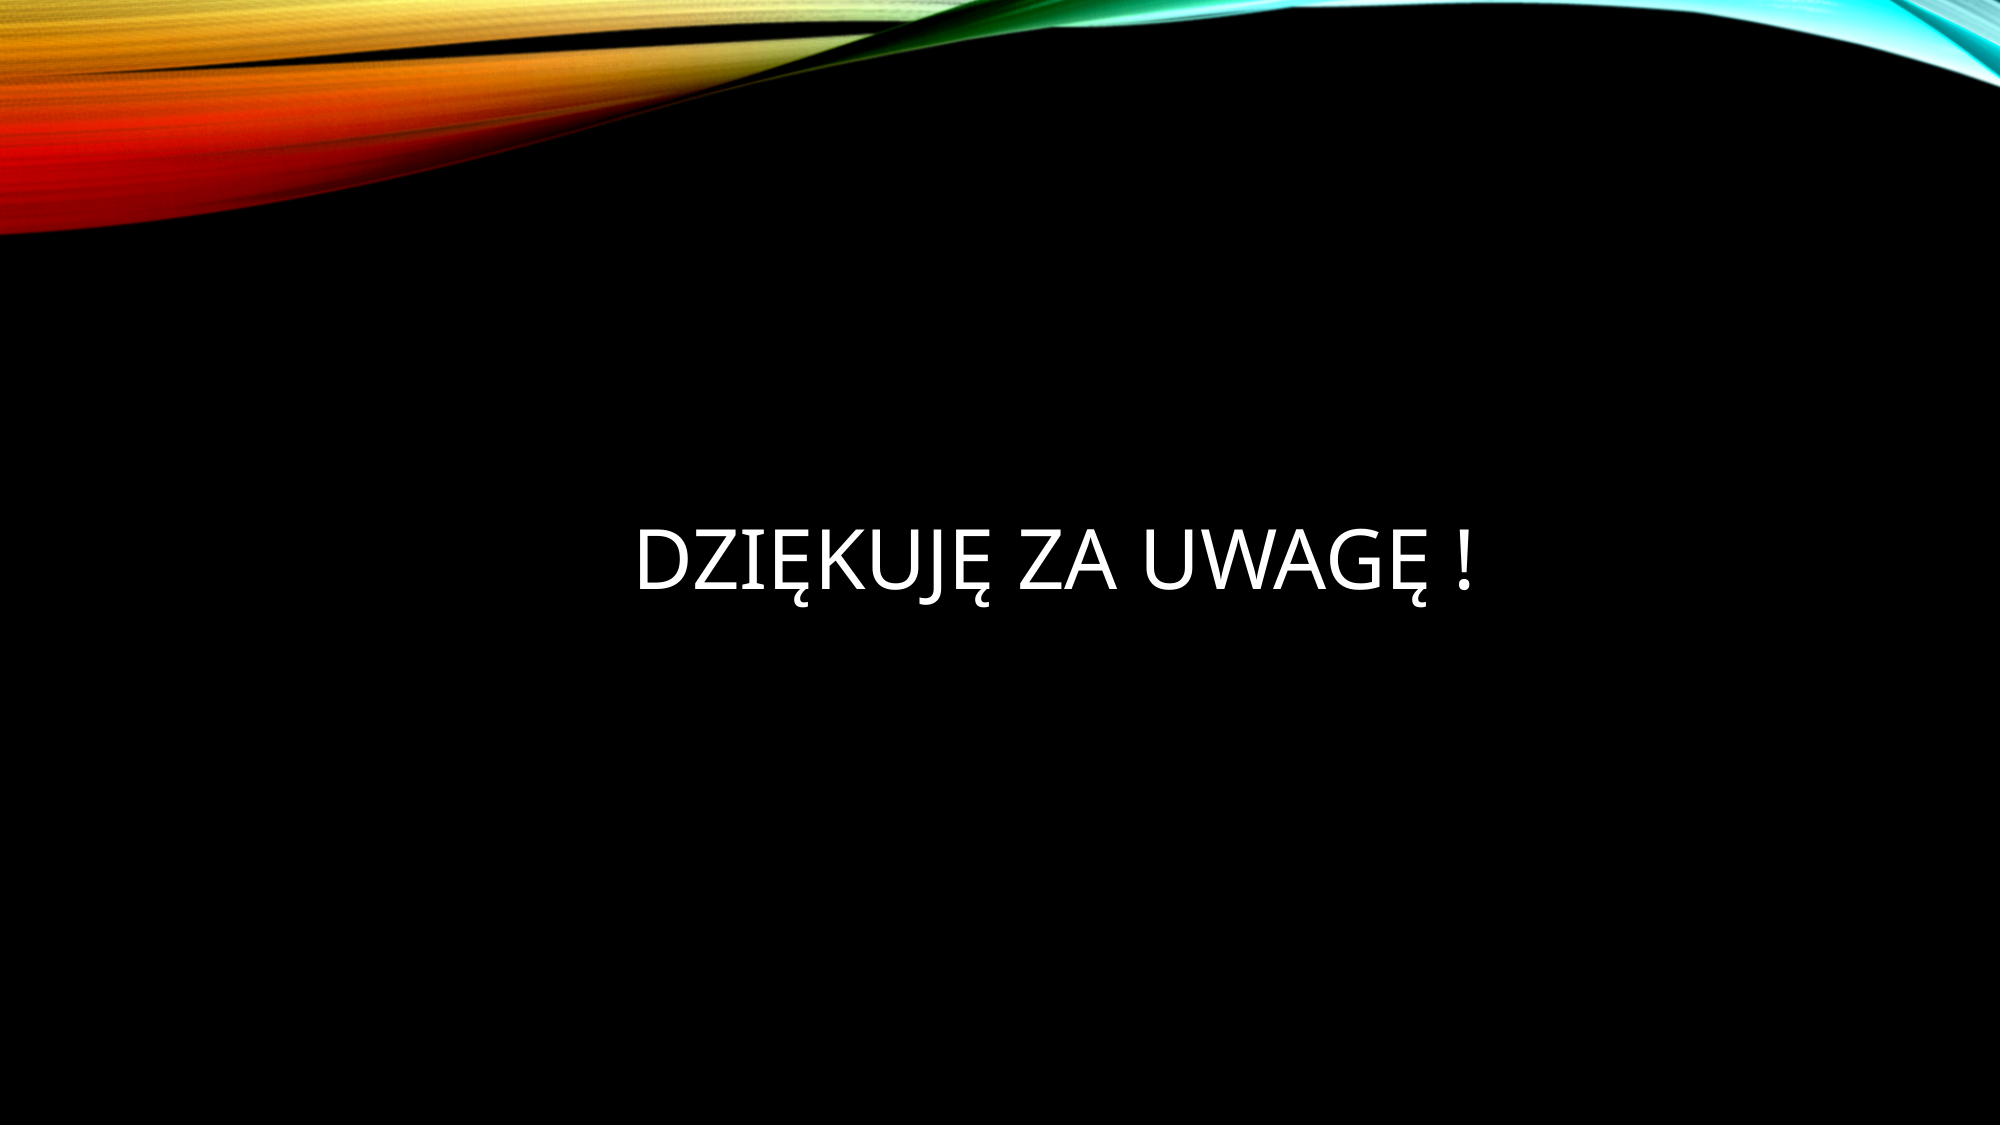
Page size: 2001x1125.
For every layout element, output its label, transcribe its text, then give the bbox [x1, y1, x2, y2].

title Dziękuję za uwagę ! [348, 456, 1761, 669]
picture [0, 0, 2000, 237]
